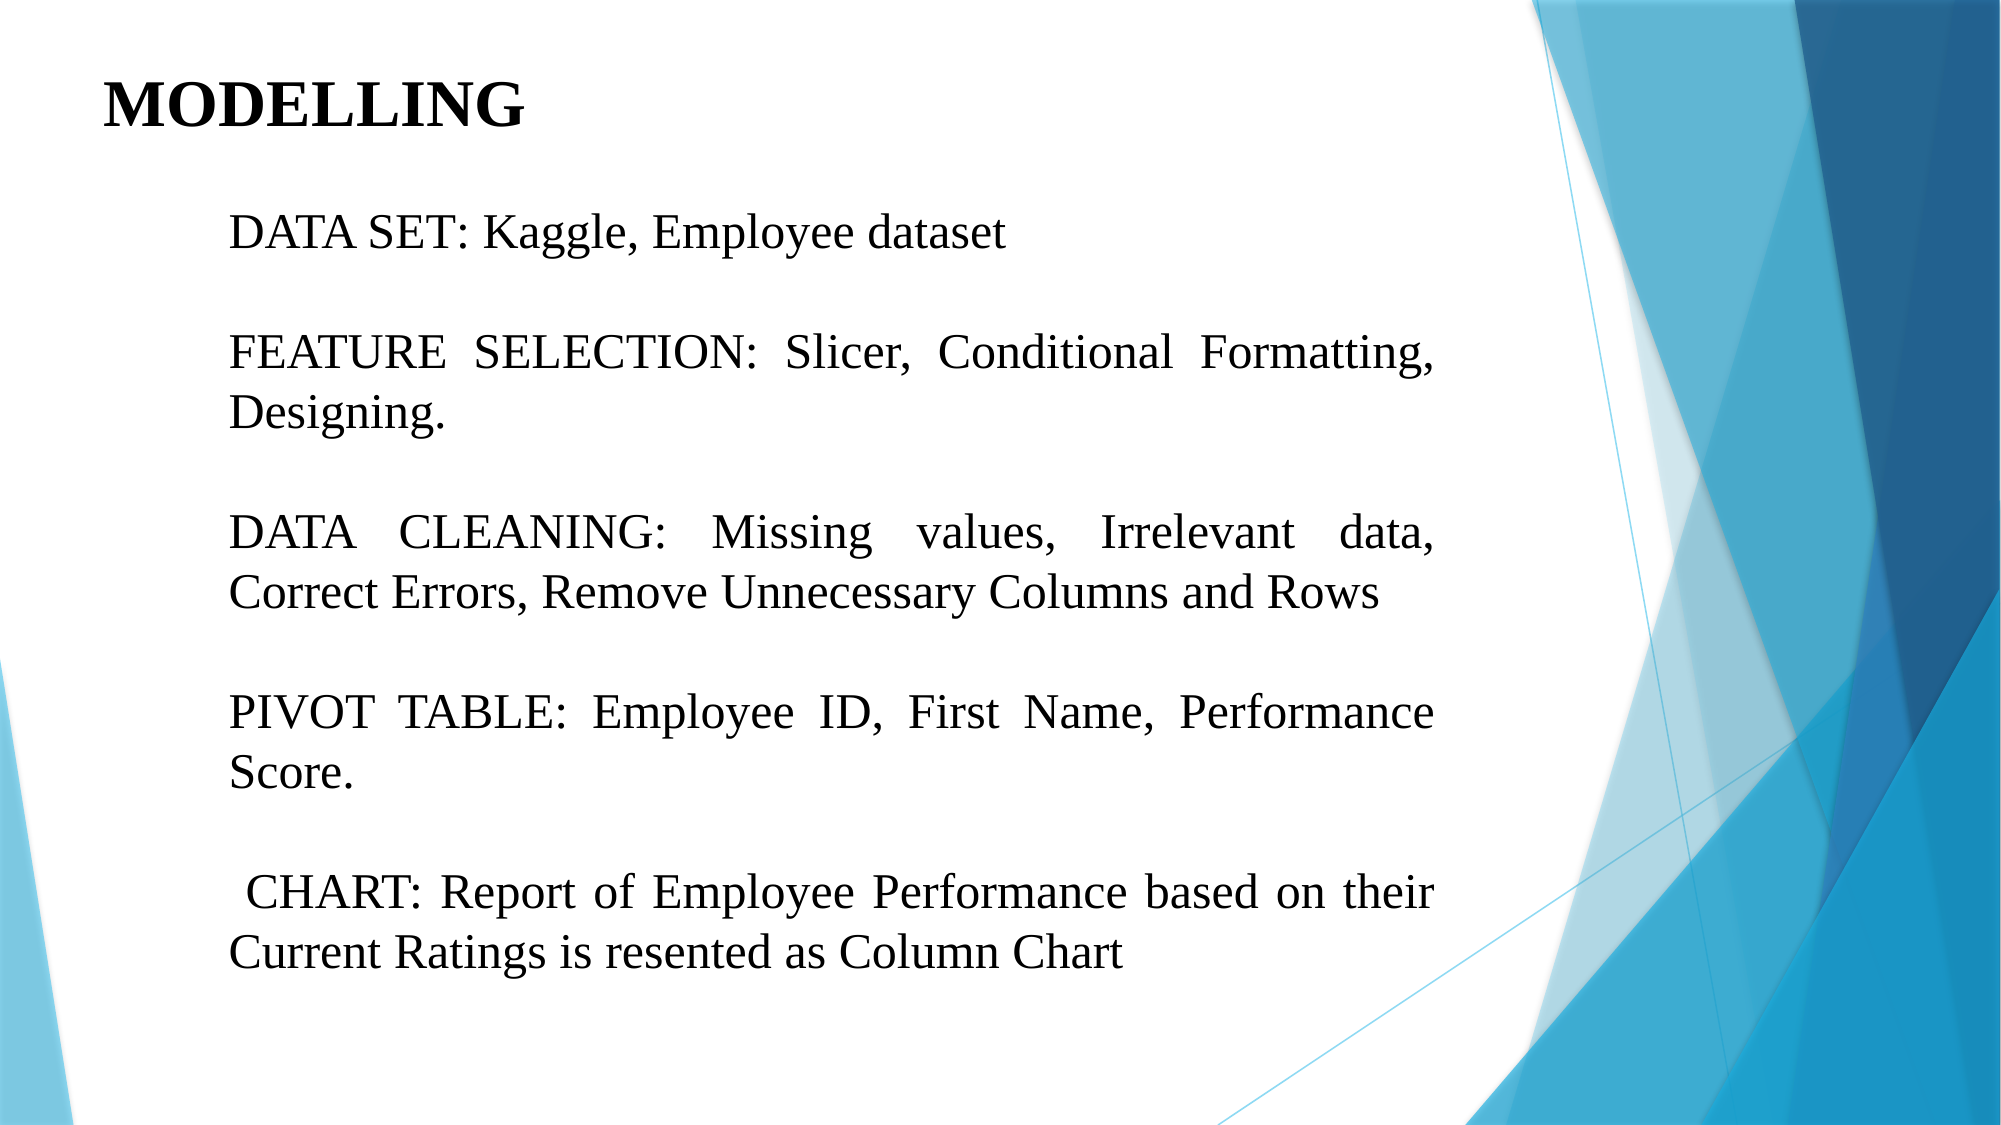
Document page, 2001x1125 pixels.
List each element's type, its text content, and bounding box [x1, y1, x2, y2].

text_box DATA SET: Kaggle, Employee dataset FEATURE SELECTION: Slicer, Conditional Formatting, Designing. DATA CLEANING: Missing values, Irrelevant data, Correct Errors, Remove Unnecessary Columns and Rows PIVOT TABLE: Employee ID, First Name, Performance Score. CHART: Report of Employee Performance based on their Current Ratings is resented as Column Chart [213, 191, 1451, 987]
text_box MODELLING [89, 52, 1159, 148]
